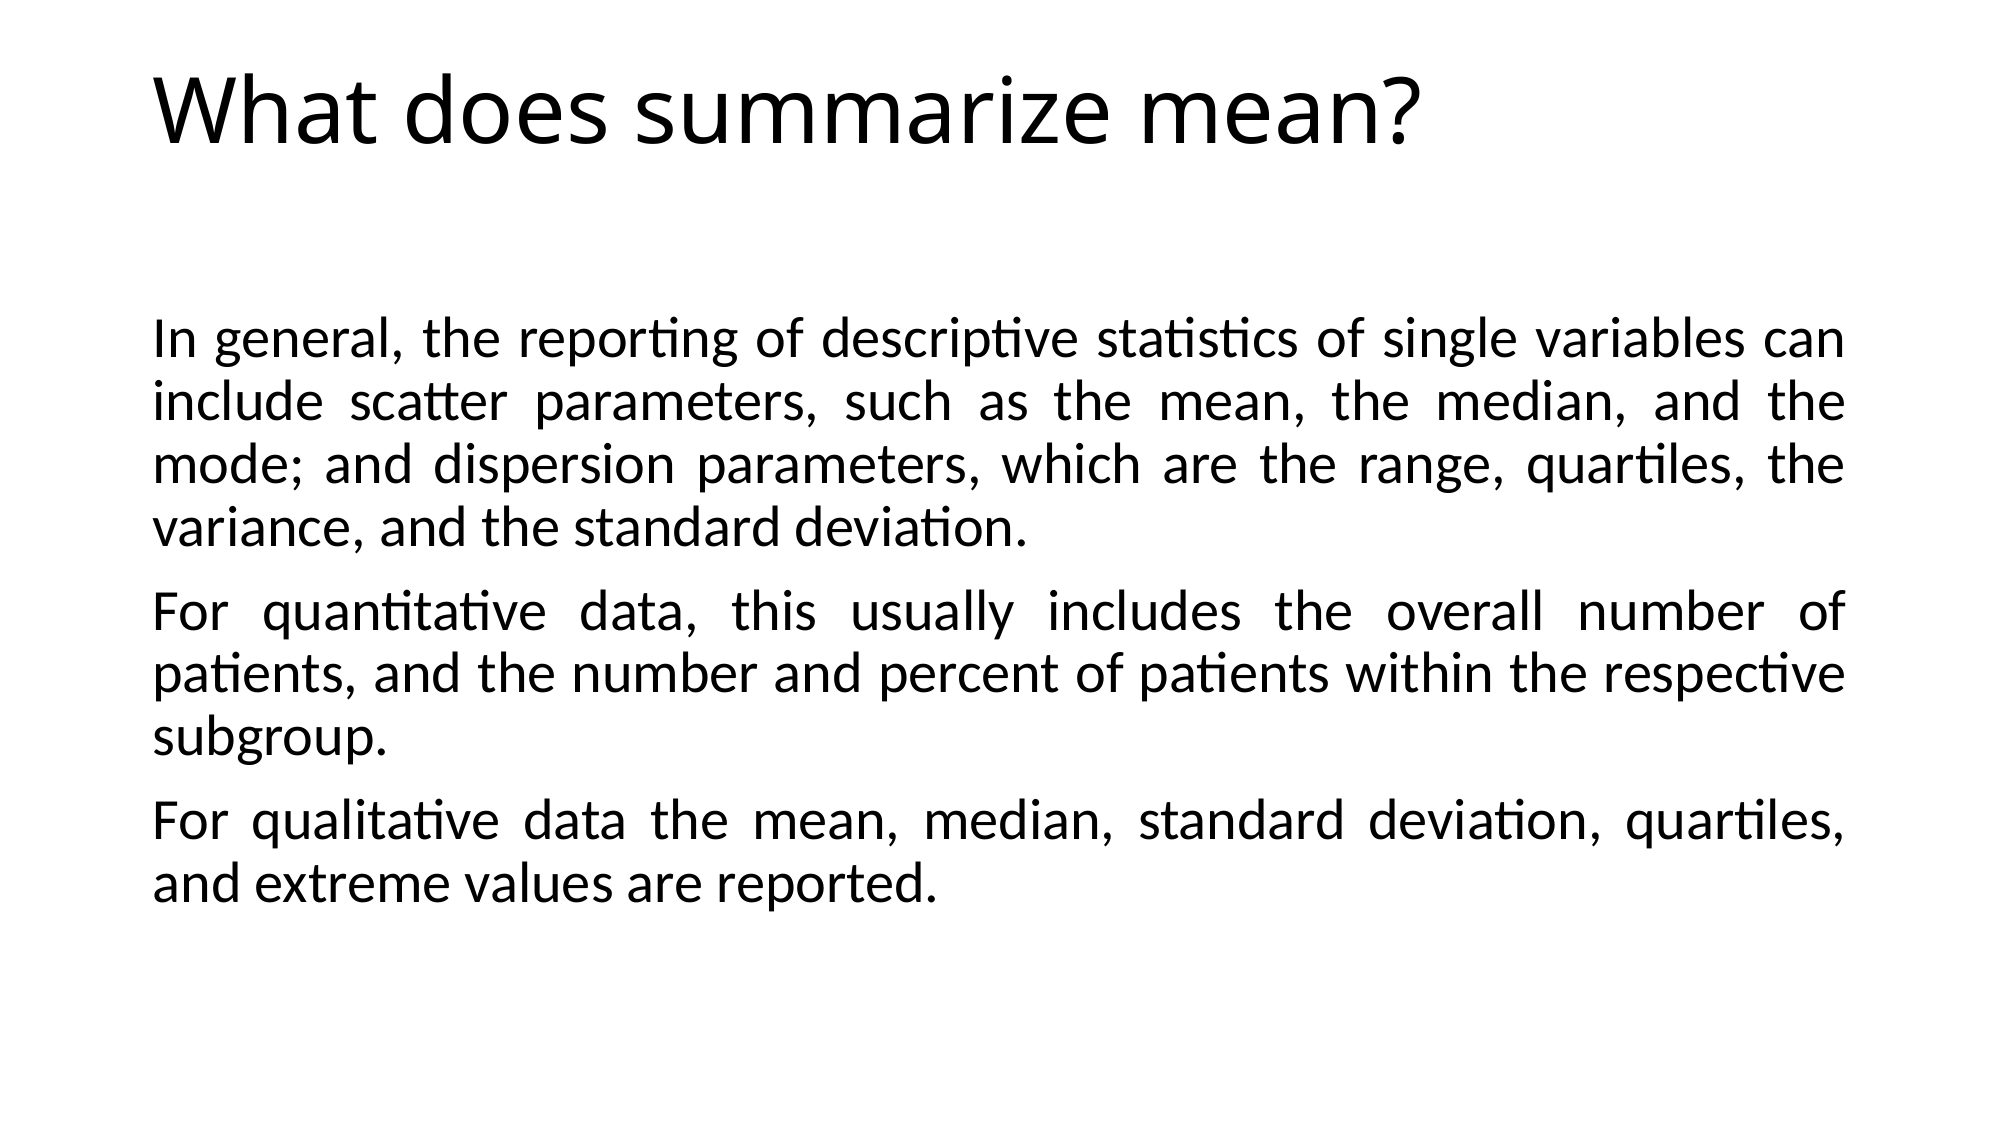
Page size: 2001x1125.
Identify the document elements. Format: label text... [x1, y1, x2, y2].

title What does summarize mean? [137, 59, 1863, 278]
list In general, the reporting of descriptive statistics of single variables can include scatter parameters, such as the mean, the median, and the mode; and dispersion parameters, which are the range, quartiles, the variance, and the standard deviation. For quantitative data, this usually includes the overall number of patients, and the number and percent of patients within the respective subgroup. For qualitative data the mean, median, standard deviation, quartiles, and extreme values are reported. [137, 299, 1863, 1014]
